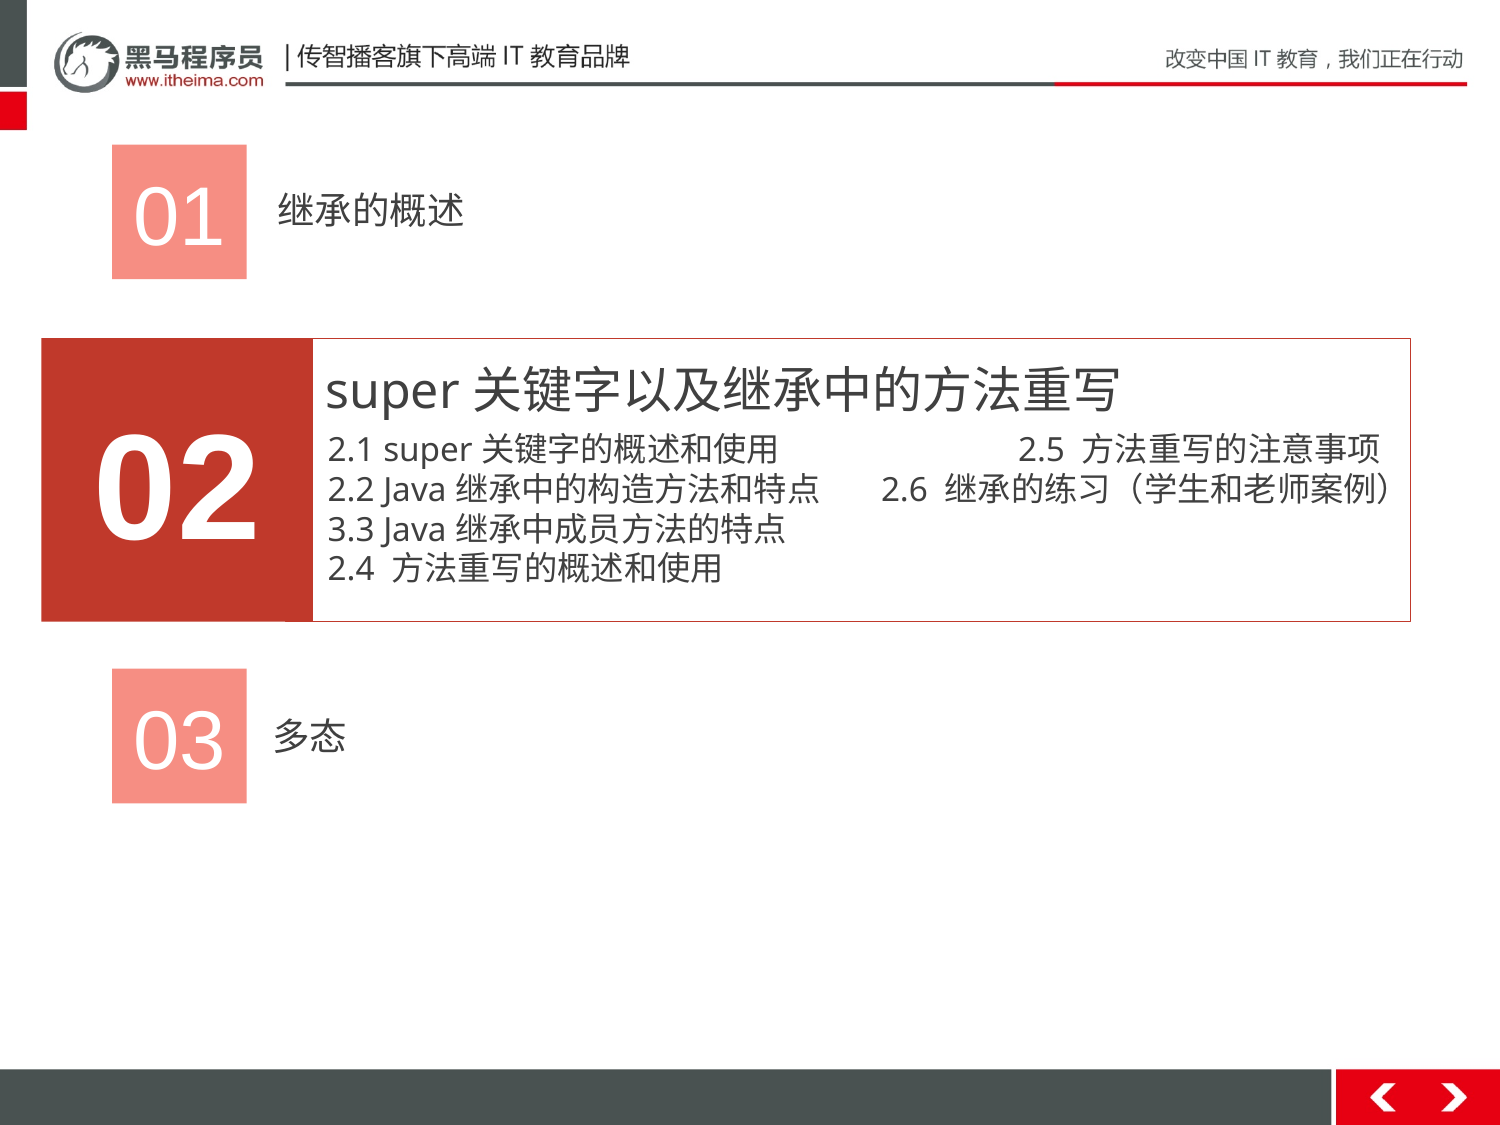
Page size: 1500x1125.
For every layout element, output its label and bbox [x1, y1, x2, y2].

text_box [111, 144, 478, 280]
text_box [41, 337, 1500, 622]
text_box [111, 668, 362, 804]
picture [0, 0, 1500, 1125]
